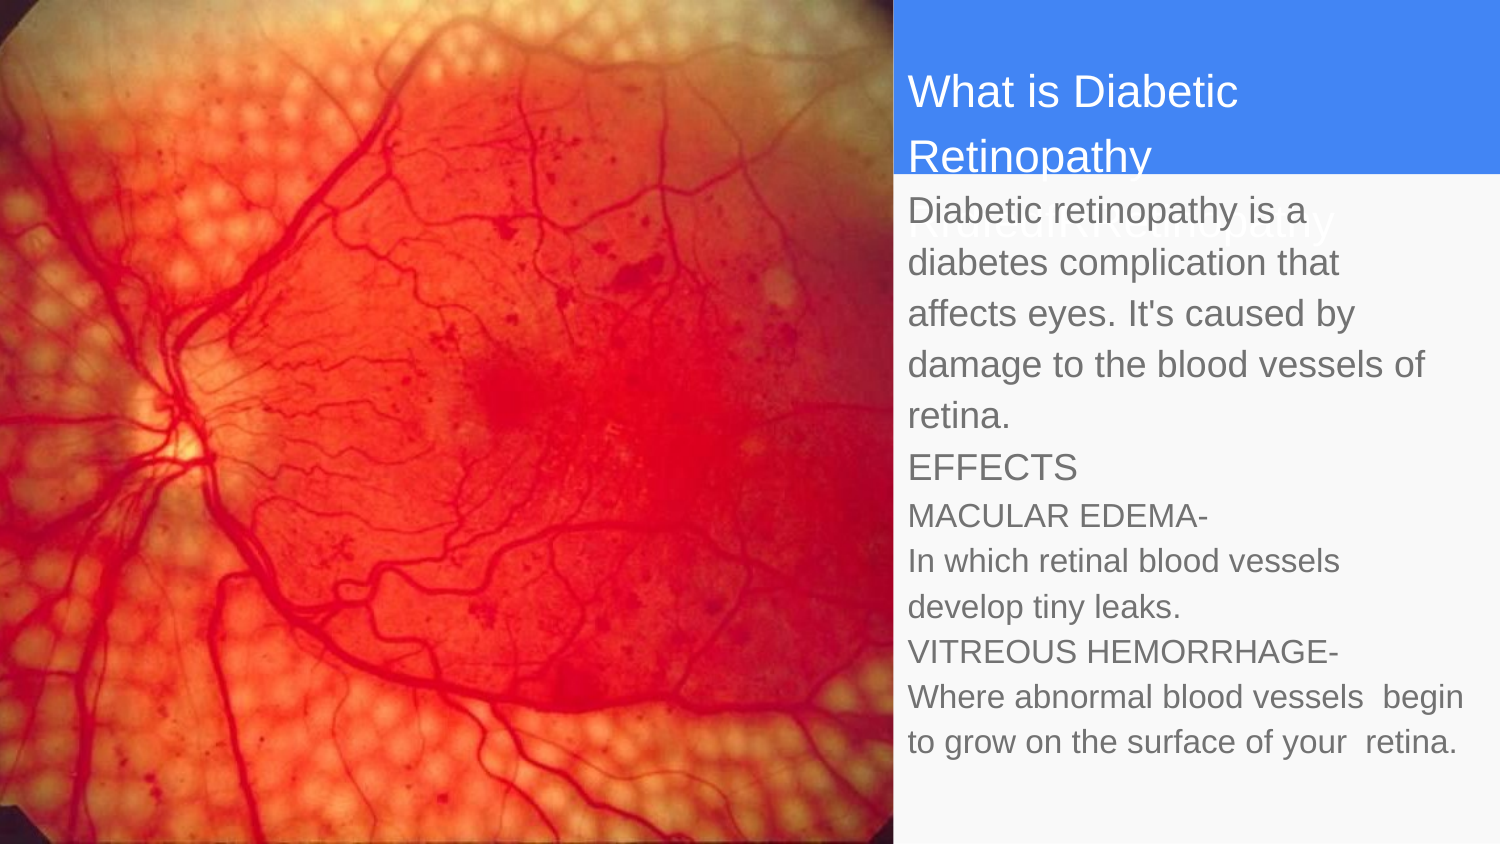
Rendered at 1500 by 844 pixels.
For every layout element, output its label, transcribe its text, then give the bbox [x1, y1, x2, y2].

text_box [894, 175, 1500, 844]
title What is Diabetic Retinopathy RrdfedfRRetinopathy [905, 46, 1477, 161]
text_box Diabetic retinopathy is a diabetes complication that affects eyes. It's caused by damage to the blood vessels of retina. EFFECTS MACULAR EDEMA- In which retinal blood vessels develop tiny leaks. VITREOUS HEMORRHAGE- Where abnormal blood vessels begin to grow on the surface of your retina. [905, 178, 1477, 811]
text_box [894, 0, 1500, 175]
text_box [0, 0, 894, 844]
